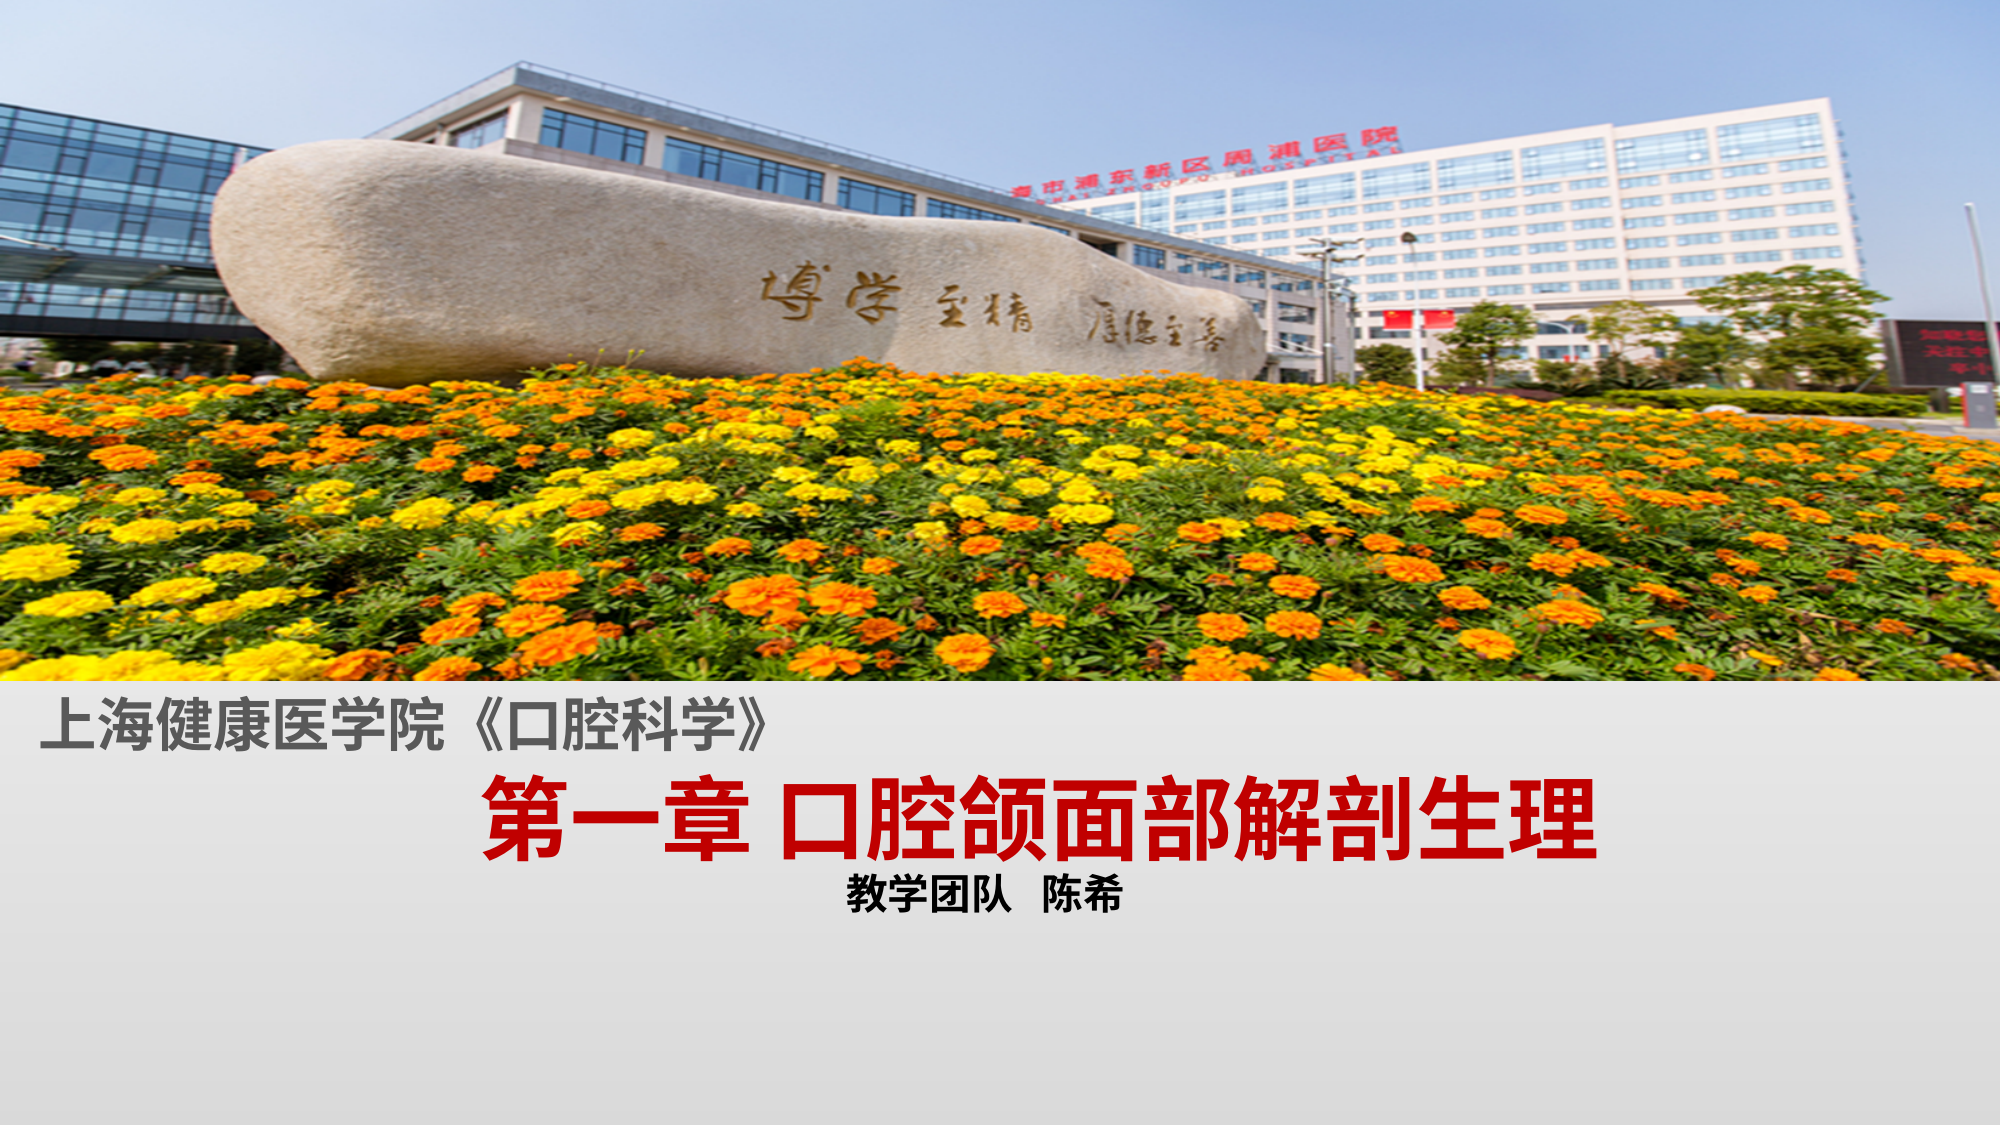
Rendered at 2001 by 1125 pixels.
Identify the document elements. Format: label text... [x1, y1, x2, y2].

text_box 第一章 口腔颌面部解剖生理 [329, 754, 1707, 990]
text_box 上海健康医学院《口腔科学》 [23, 681, 1464, 766]
picture [0, 0, 2000, 681]
text_box 教学团队 陈希 [621, 836, 1379, 1001]
